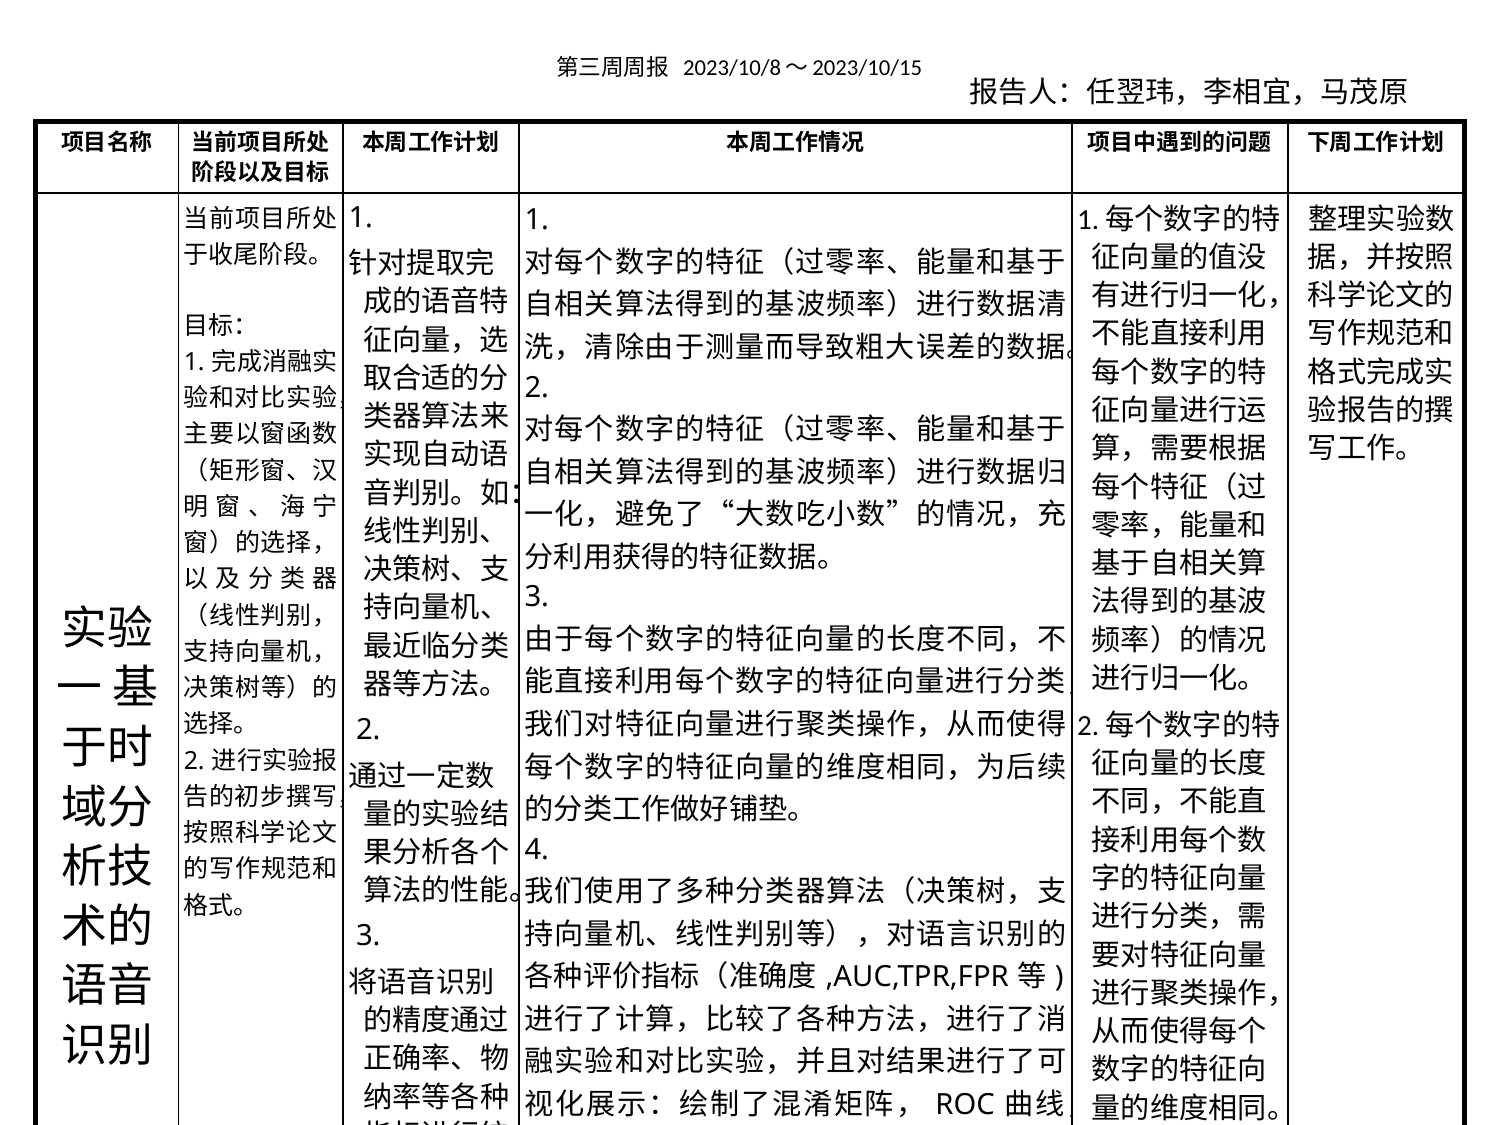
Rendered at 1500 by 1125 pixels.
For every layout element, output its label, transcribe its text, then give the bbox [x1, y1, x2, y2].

table_cell 当前项目所处于收尾阶段。 目标： 1.完成消融实验和对比实验，主要以窗函数（矩形窗、汉明窗、海宁窗）的选择，以及分类器（线性判别，支持向量机，决策树等）的选择。 2.进行实验报告的初步撰写，按照科学论文的写作规范和格式。 [179, 194, 342, 1125]
table_header 项目名称 [38, 124, 178, 192]
table_header 本周工作情况 [520, 124, 1071, 192]
table_cell 1. 针对提取完成的语音特征向量，选取合适的分类器算法来实现自动语音判别。如：线性判别、决策树、支持向量机、最近临分类器等方法。 2. 通过一定数量的实验结果分析各个算法的性能。 3. 将语音识别的精度通过正确率、物纳率等各种指标进行统计分析和对比，并运用图表、文字等多种方式进行综合呈现。 [344, 194, 518, 1125]
table_header 当前项目所处阶段以及目标 [179, 124, 342, 192]
table_header 项目中遇到的问题 [1073, 124, 1287, 192]
table_cell 1. 对每个数字的特征（过零率、能量和基于自相关算法得到的基波频率）进行数据清洗，清除由于测量而导致粗大误差的数据。 2. 对每个数字的特征（过零率、能量和基于自相关算法得到的基波频率）进行数据归一化，避免了“大数吃小数”的情况，充分利用获得的特征数据。 3. 由于每个数字的特征向量的长度不同，不能直接利用每个数字的特征向量进行分类，我们对特征向量进行聚类操作，从而使得每个数字的特征向量的维度相同，为后续的分类工作做好铺垫。 4. 我们使用了多种分类器算法（决策树，支持向量机、线性判别等），对语言识别的各种评价指标（准确度,AUC,TPR,FPR等)进行了计算，比较了各种方法，进行了消融实验和对比实验，并且对结果进行了可视化展示：绘制了混淆矩阵，ROC曲线，平行坐标分析图、散点分析图等结果图，使得实验结果清晰直观。 [520, 194, 1071, 1125]
table_header 下周工作计划 [1289, 124, 1462, 192]
text_box 报告人：任翌玮，李相宜，马茂原 [940, 66, 1438, 117]
table_header 本周工作计划 [344, 124, 518, 192]
table_cell 实验一 基于时域分析技术的语音识别 [38, 194, 178, 1125]
title 第三周周报 2023/10/8～2023/10/15 [76, 45, 1402, 88]
table_cell 整理实验数据，并按照科学论文的写作规范和格式完成实验报告的撰写工作。 [1289, 194, 1462, 1125]
table_cell 1.每个数字的特征向量的值没有进行归一化，不能直接利用每个数字的特征向量进行运算，需要根据每个特征（过零率，能量和基于自相关算法得到的基波频率）的情况进行归一化。 2.每个数字的特征向量的长度不同，不能直接利用每个数字的特征向量进行分类，需要对特征向量进行聚类操作，从而使得每个数字的特征向量的维度相同。 [1073, 194, 1287, 1125]
